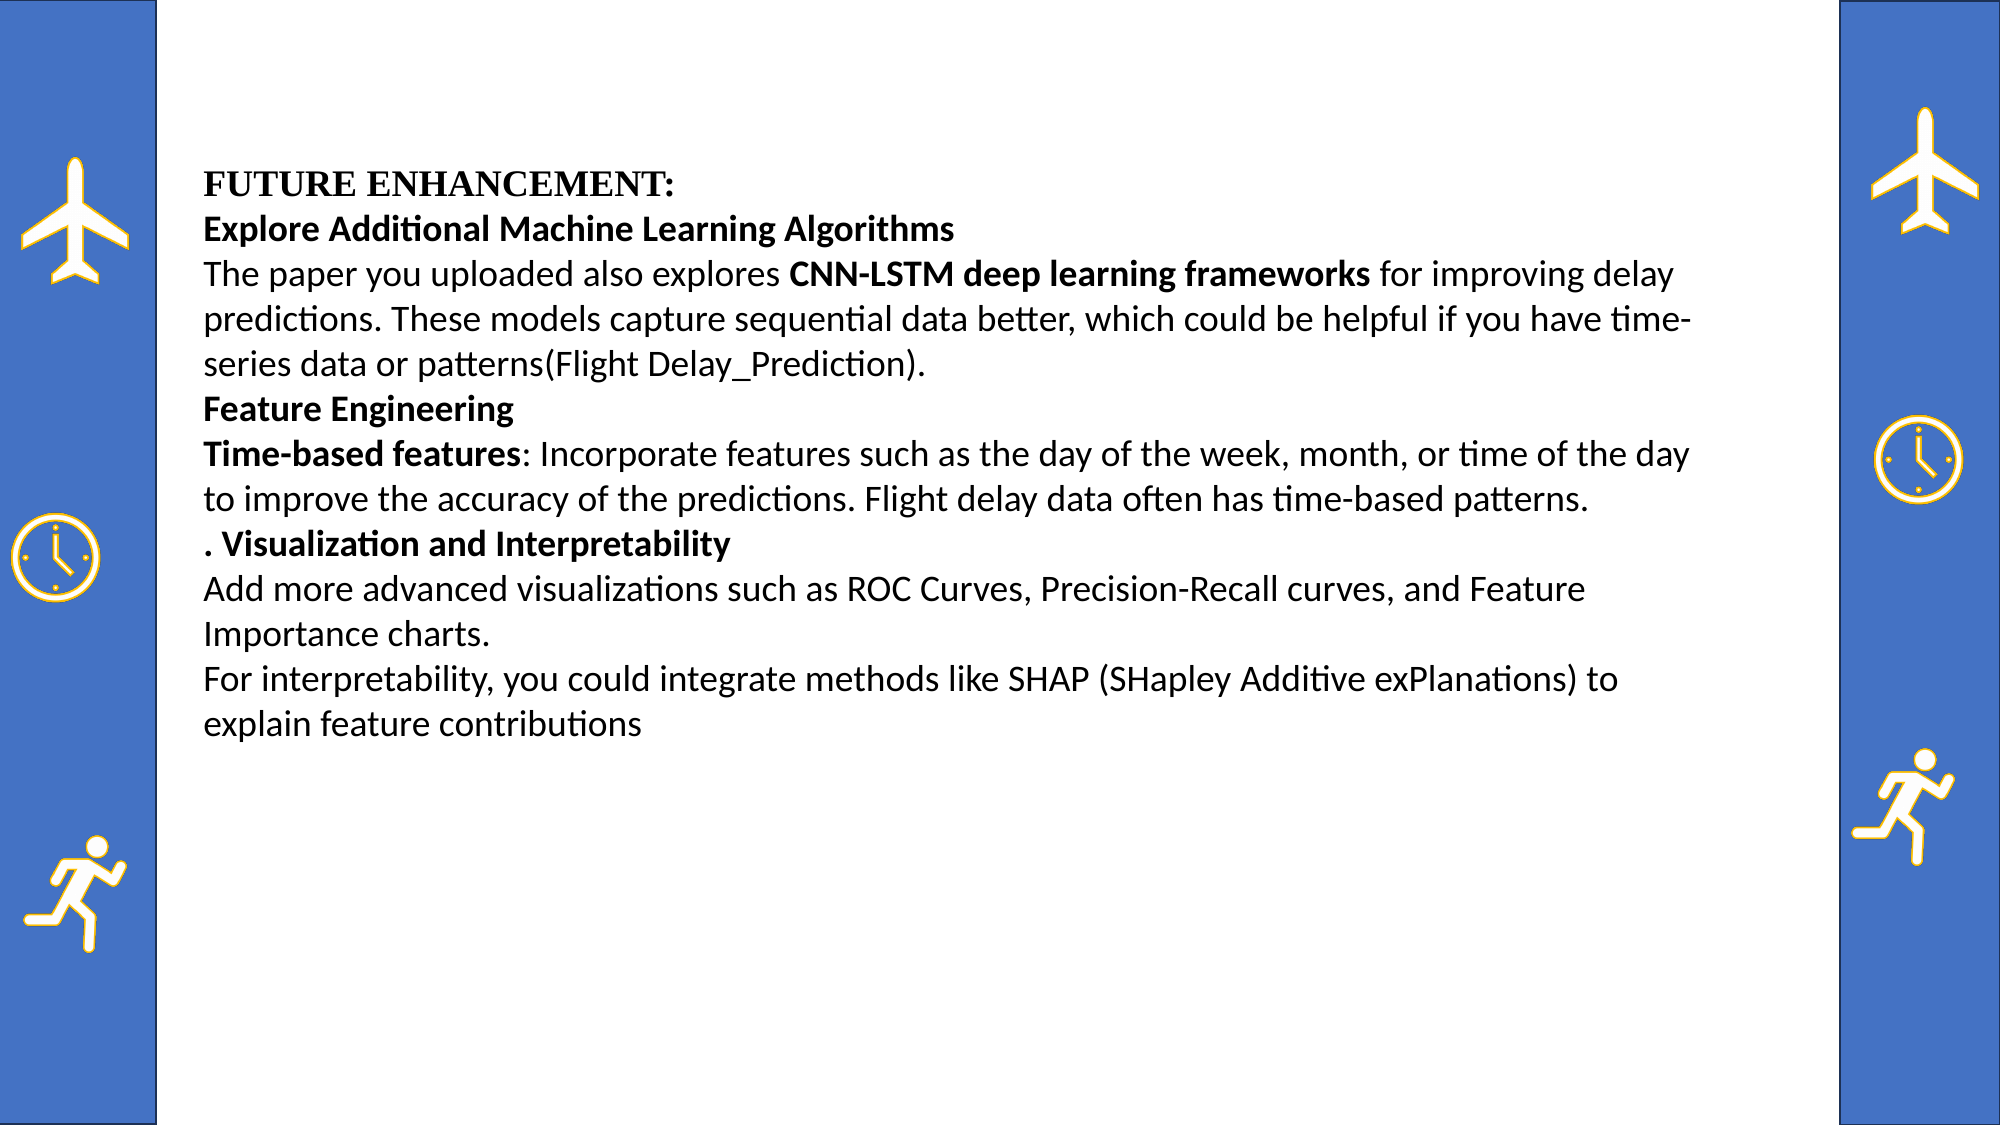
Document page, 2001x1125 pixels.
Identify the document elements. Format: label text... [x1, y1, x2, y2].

picture [1849, 95, 2000, 246]
picture [1838, 742, 1968, 873]
picture [10, 829, 140, 959]
picture [0, 502, 111, 613]
picture [1863, 404, 1974, 516]
picture [0, 145, 150, 296]
text_box [0, 0, 157, 1125]
text_box FUTURE ENHANCEMENT: Explore Additional Machine Learning Algorithms The paper you uploaded also explores CNN-LSTM deep learning frameworks for improving delay predictions. These models capture sequential data better, which could be helpful if you have time-series data or patterns​(Flight Delay_Prediction). Feature Engineering Time-based features: Incorporate features such as the day of the week, month, or time of the day to improve the accuracy of the predictions. Flight delay data often has time-based patterns. . Visualization and Interpretability Add more advanced visualizations such as ROC Curves, Precision-Recall curves, and Feature Importance charts. For interpretability, you could integrate methods like SHAP (SHapley Additive exPlanations) to explain feature contributions [188, 151, 1732, 841]
text_box [1839, 0, 2000, 1125]
